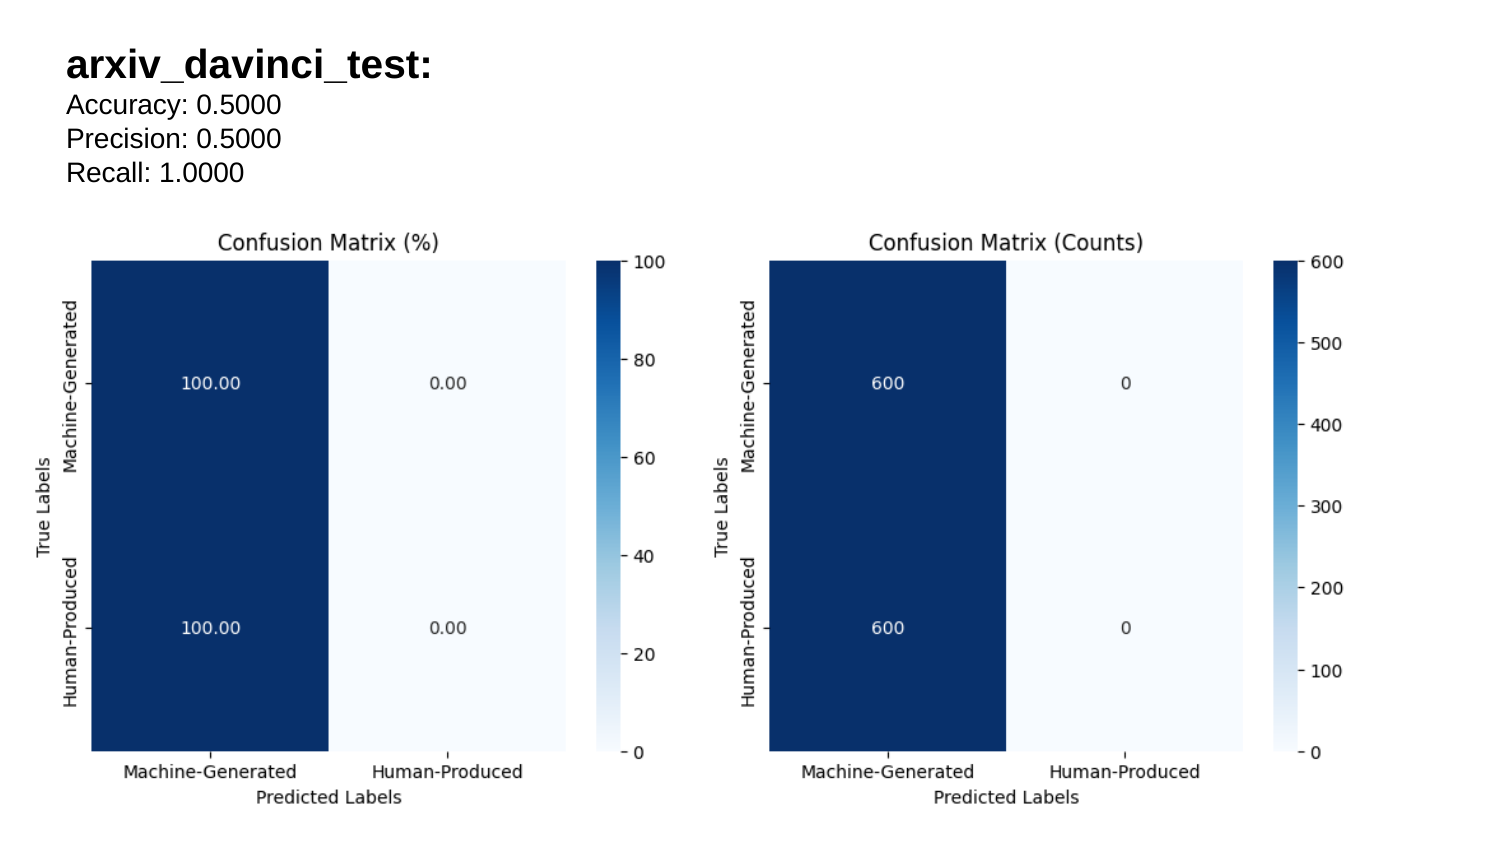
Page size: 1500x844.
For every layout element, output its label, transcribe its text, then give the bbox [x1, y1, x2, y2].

picture [24, 220, 678, 819]
picture [702, 220, 1355, 819]
title arxiv_davinci_test: Accuracy: 0.5000 Precision: 0.5000 Recall: 1.0000 [51, 23, 1449, 197]
